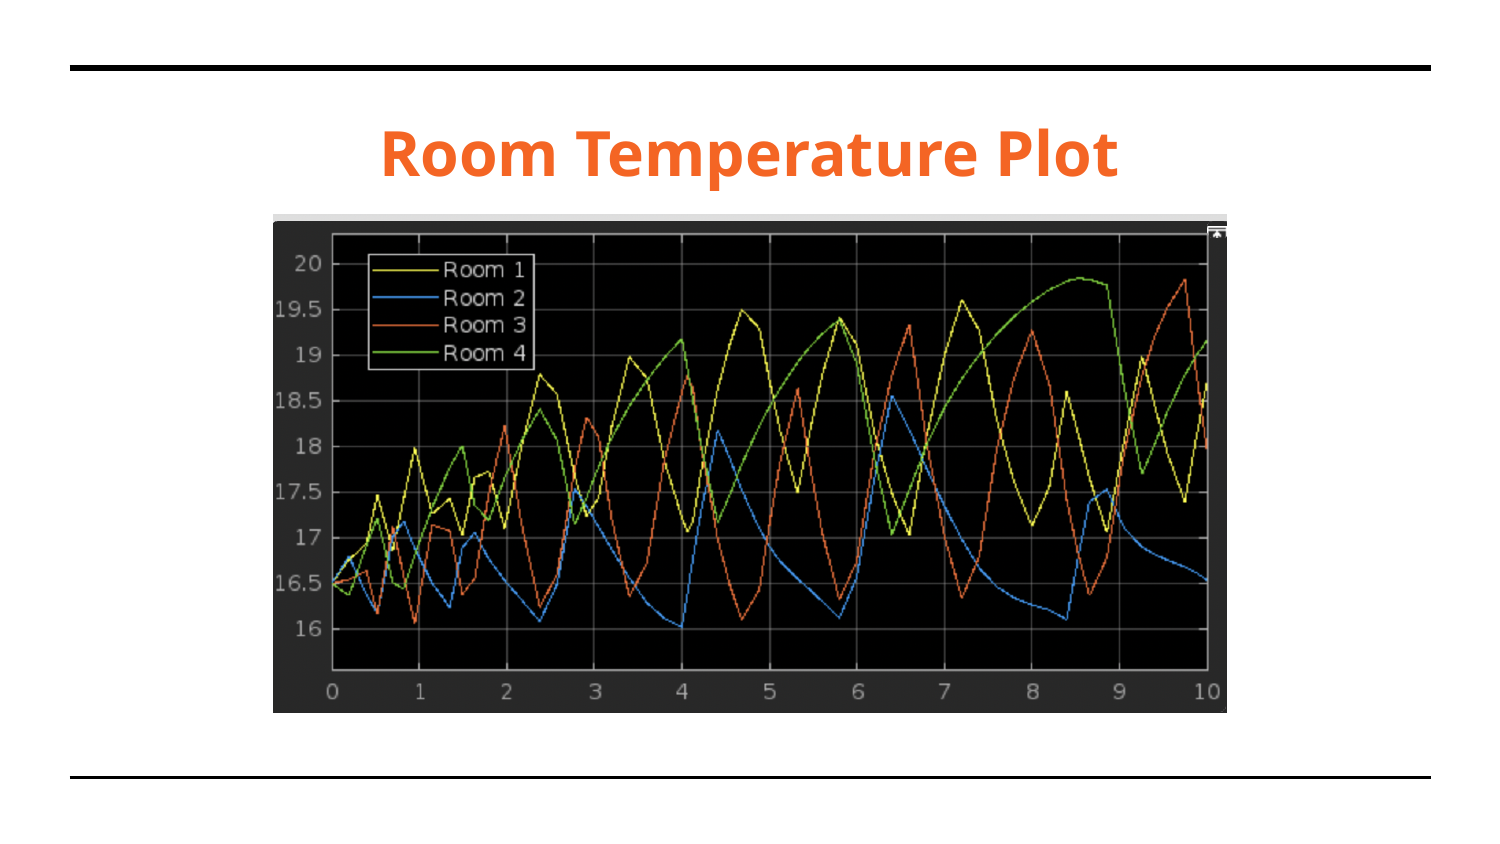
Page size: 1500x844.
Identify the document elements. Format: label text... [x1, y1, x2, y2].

picture [272, 213, 1227, 714]
title Room Temperature Plot [140, 89, 1360, 215]
